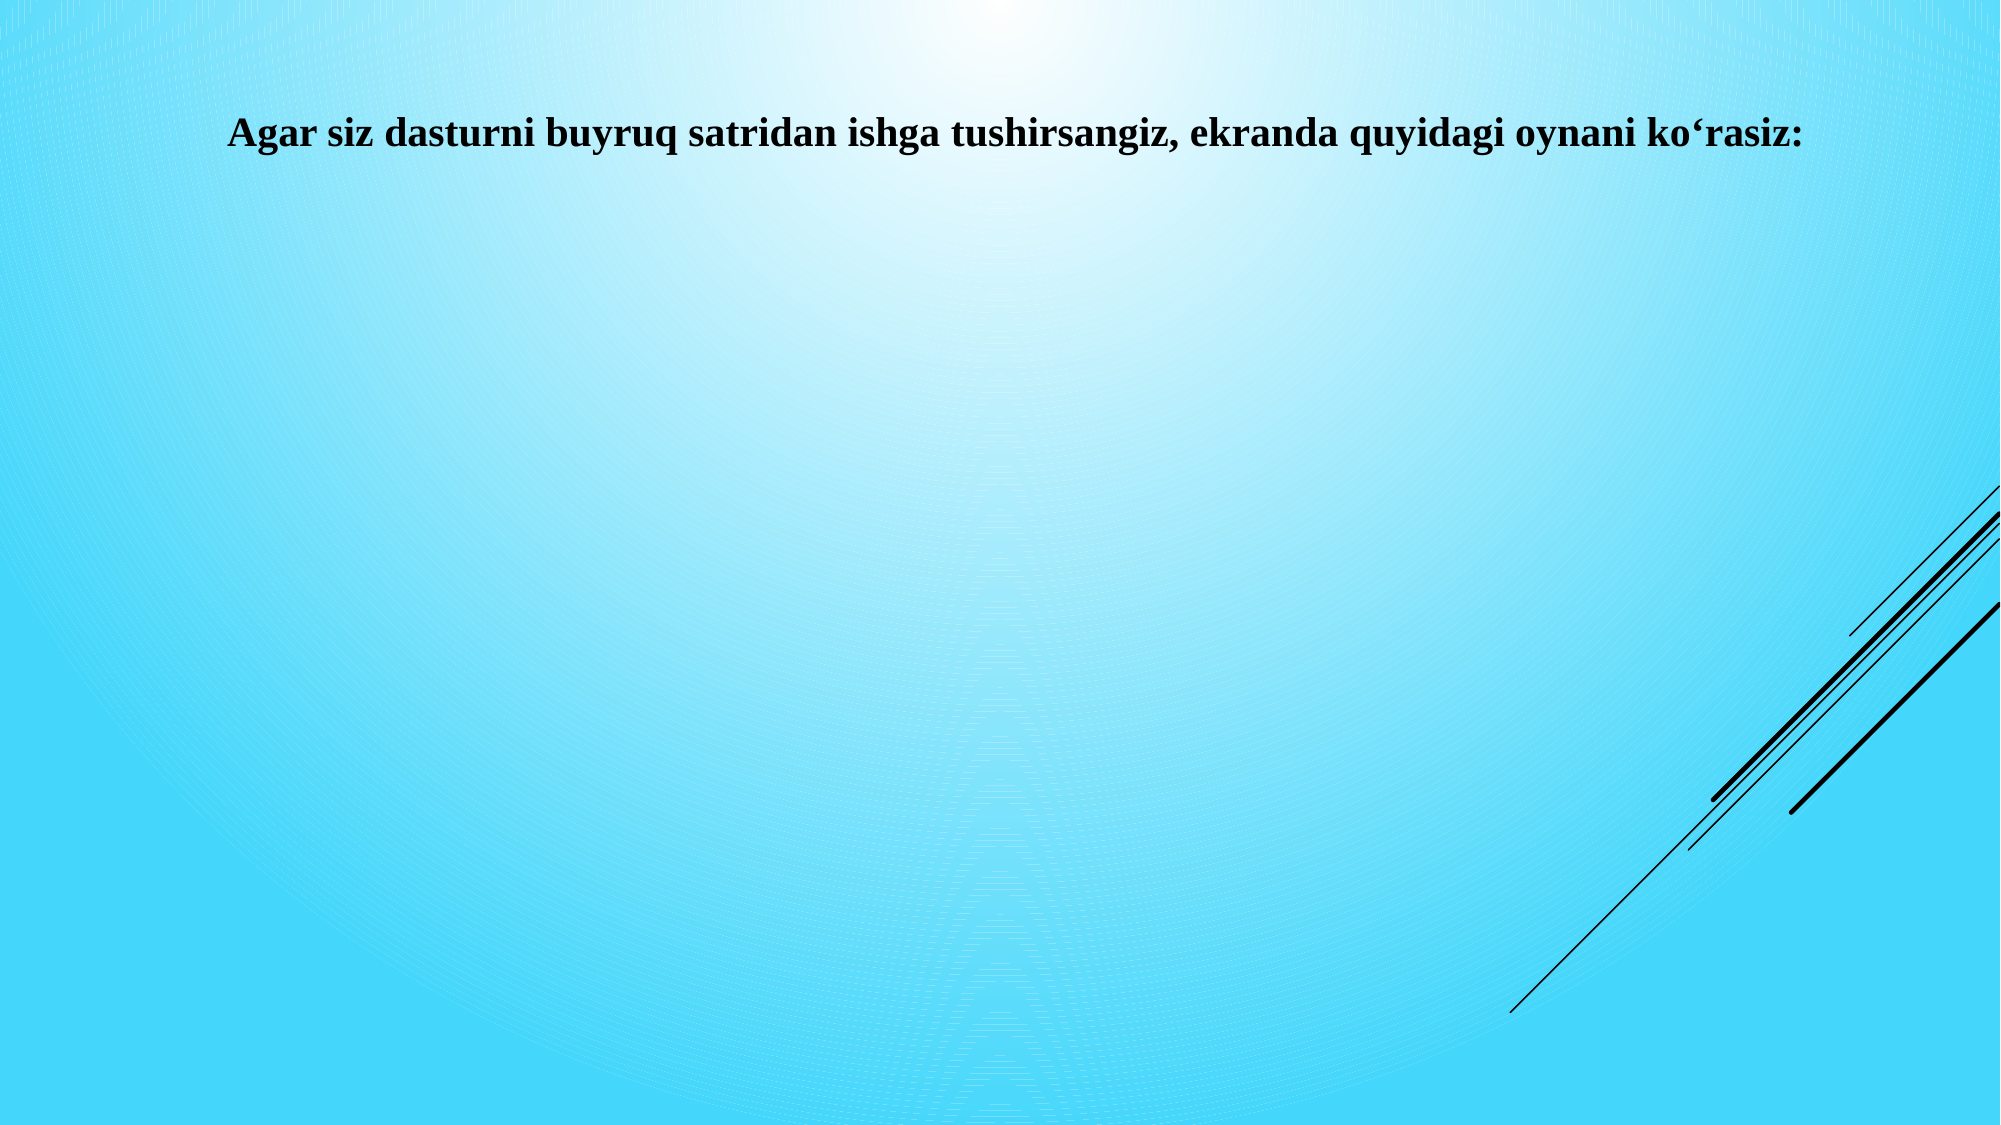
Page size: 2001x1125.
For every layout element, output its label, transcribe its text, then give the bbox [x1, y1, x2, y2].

text_box Agar siz dasturni buyruq satridan ishga tushirsangiz, ekranda quyidagi oynani ko‘rasiz: [212, 96, 1869, 162]
